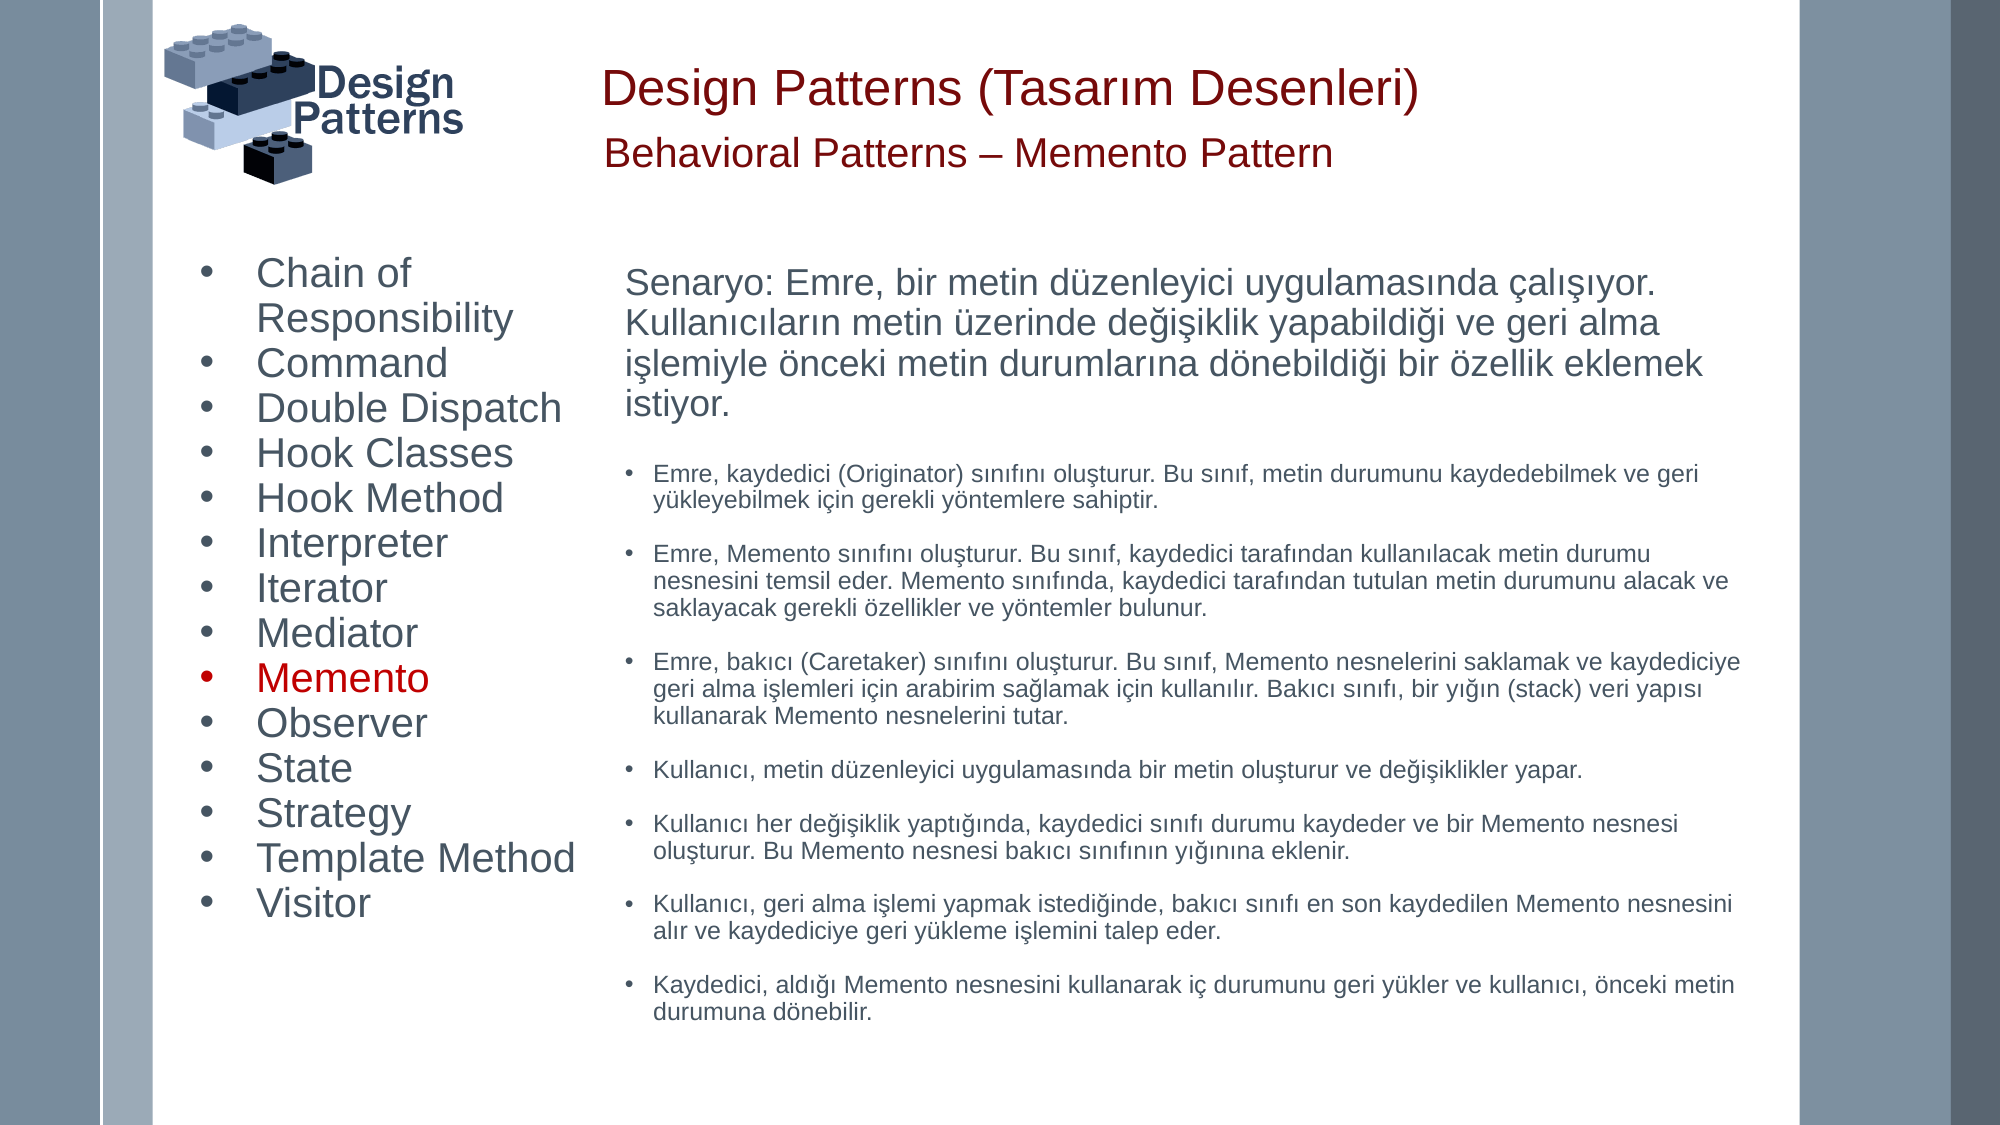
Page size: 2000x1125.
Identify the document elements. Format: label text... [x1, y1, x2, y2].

text_box Senaryo: Emre, bir metin düzenleyici uygulamasında çalışıyor. Kullanıcıların metin üzerinde değişiklik yapabildiği ve geri alma işlemiyle önceki metin durumlarına dönebildiği bir özellik eklemek istiyor. Emre, kaydedici (Originator) sınıfını oluşturur. Bu sınıf, metin durumunu kaydedebilmek ve geri yükleyebilmek için gerekli yöntemlere sahiptir. Emre, Memento sınıfını oluşturur. Bu sınıf, kaydedici tarafından kullanılacak metin durumu nesnesini temsil eder. Memento sınıfında, kaydedici tarafından tutulan metin durumunu alacak ve saklayacak gerekli özellikler ve yöntemler bulunur. Emre, bakıcı (Caretaker) sınıfını oluşturur. Bu sınıf, Memento nesnelerini saklamak ve kaydediciye geri alma işlemleri için arabirim sağlamak için kullanılır. Bakıcı sınıfı, bir yığın (stack) veri yapısı kullanarak Memento nesnelerini tutar. Kullanıcı, metin düzenleyici uygulamasında bir metin oluşturur ve değişiklikler yapar. Kullanıcı her değişiklik yaptığında, kaydedici sınıfı durumu kaydeder ve bir Memento nesnesi oluşturur. Bu Memento nesnesi bakıcı sınıfının yığınına eklenir. Kullanıcı, geri alma işlemi yapmak istediğinde, bakıcı sınıfı en son kaydedilen Memento nesnesini alır ve kaydediciye geri yükleme işlemini talep eder. Kaydedici, aldığı Memento nesnesini kullanarak iç durumunu geri yükler ve kullanıcı, önceki metin durumuna dönebilir. [609, 255, 1768, 1080]
text_box Behavioral Patterns – Memento Pattern [588, 124, 1473, 187]
text_box Design Patterns (Tasarım Desenleri) [586, 54, 1555, 125]
text_box Chain of Responsibility Command Double Dispatch Hook Classes Hook Method Interpreter Iterator Mediator Memento Observer State Strategy Template Method Visitor [184, 243, 610, 1068]
picture [161, 24, 465, 185]
